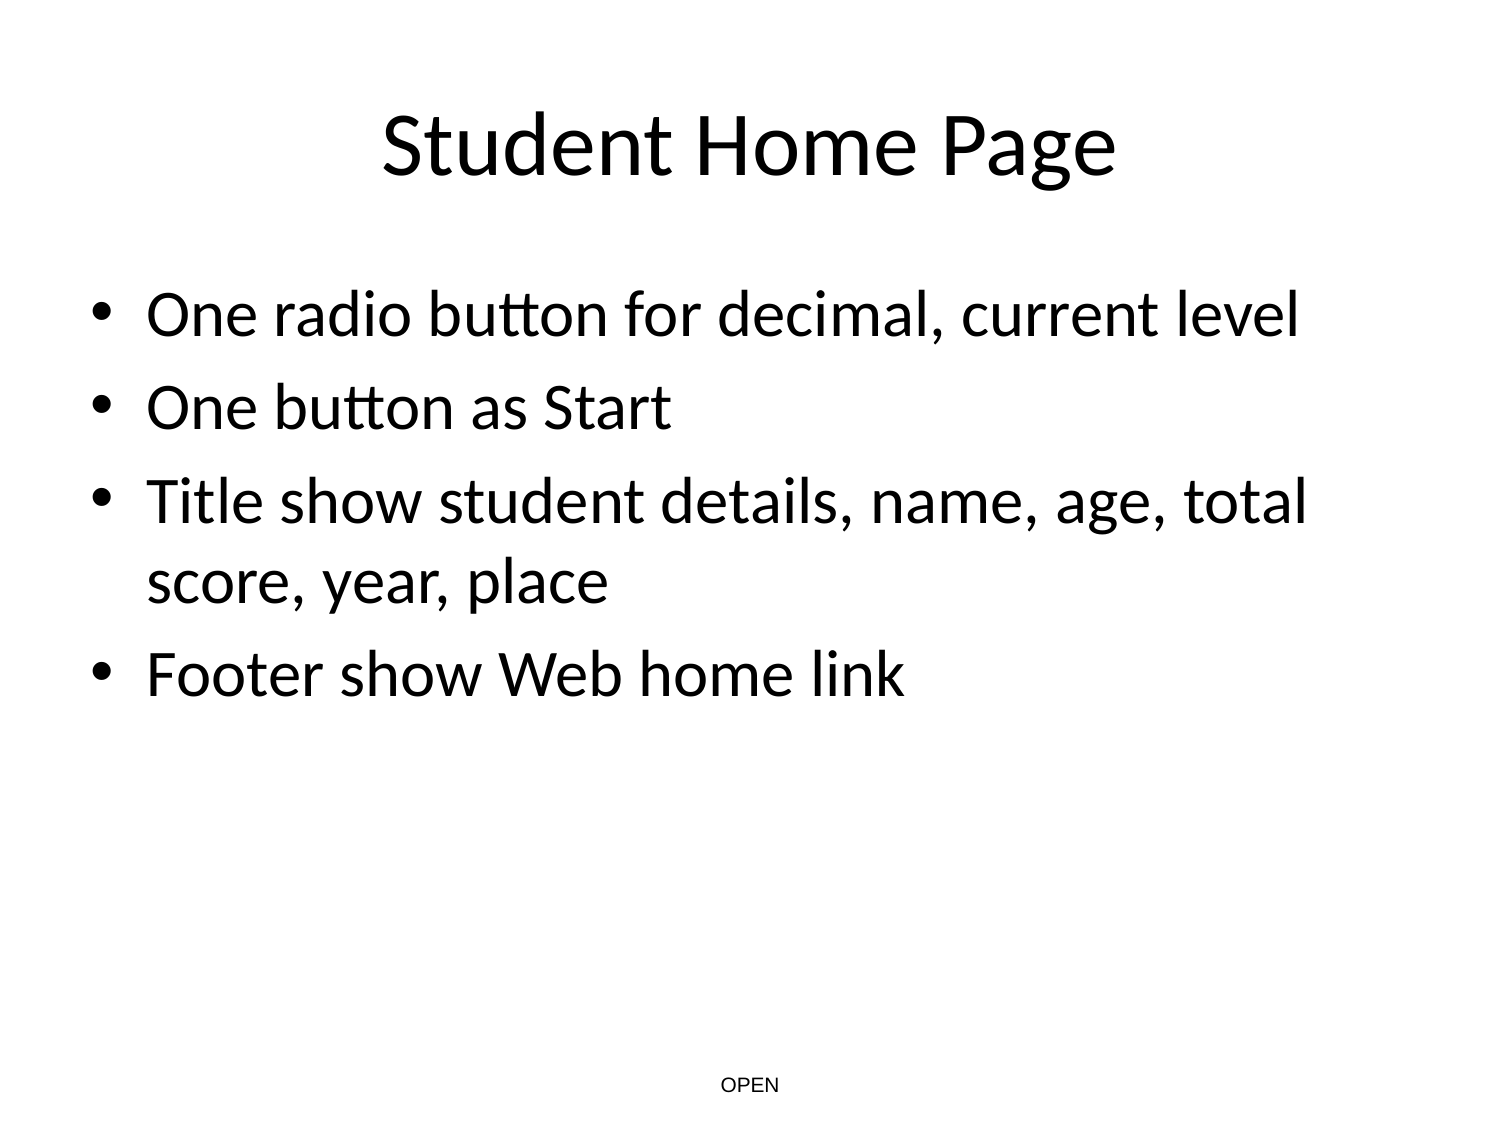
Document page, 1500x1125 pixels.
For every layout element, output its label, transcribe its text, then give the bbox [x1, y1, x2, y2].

title Student Home Page [75, 45, 1425, 233]
list One radio button for decimal, current level One button as Start Title show student details, name, age, total score, year, place Footer show Web home link [75, 262, 1425, 1005]
